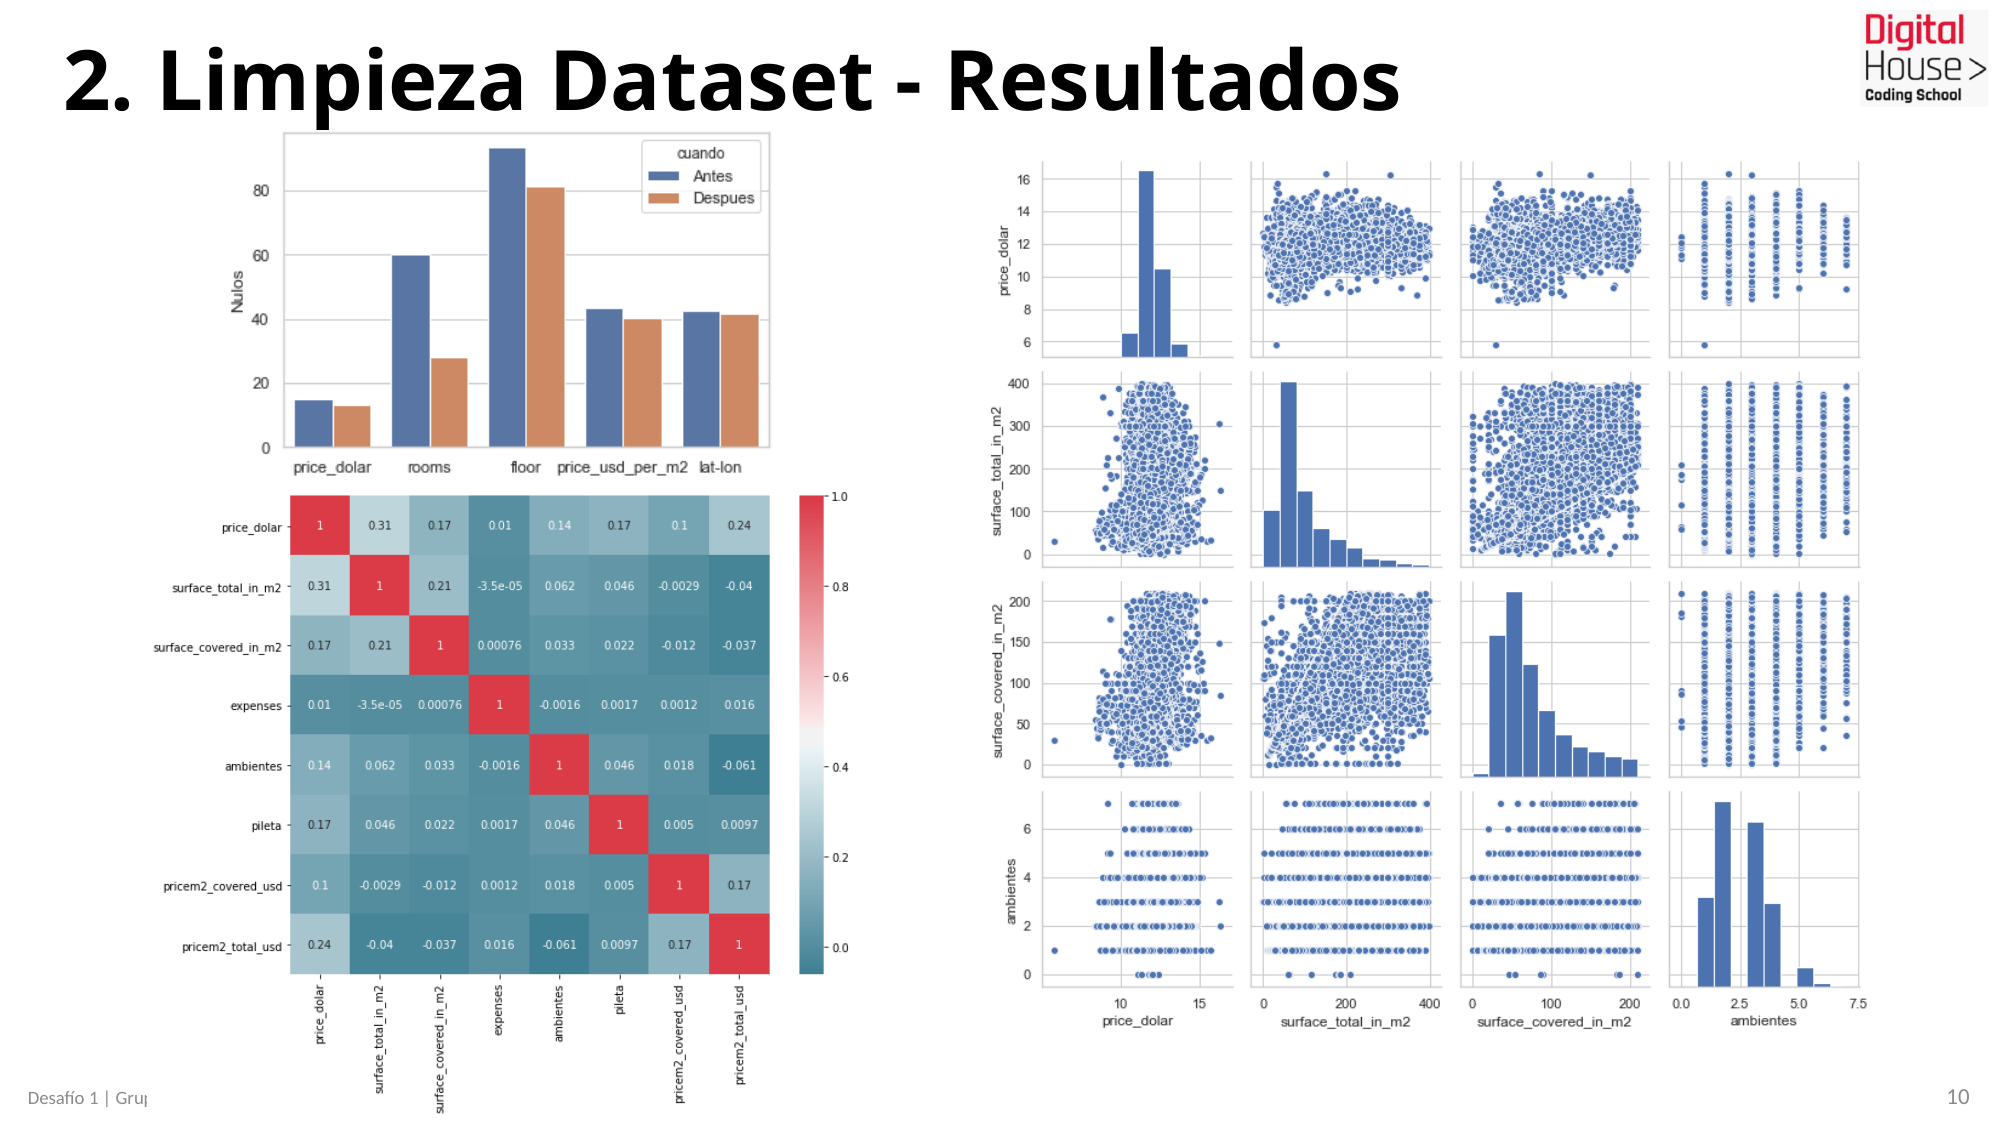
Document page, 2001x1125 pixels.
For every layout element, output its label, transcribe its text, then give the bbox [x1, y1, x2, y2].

picture [1860, 10, 1989, 107]
picture [147, 111, 859, 1125]
footer Desafío 1 | Grupo 2 | Mayo 2020 [12, 1066, 147, 1125]
title 2. Limpieza Dataset - Resultados [48, 0, 1590, 171]
picture [979, 147, 1880, 1040]
slide_number 10 [1535, 1065, 1985, 1125]
